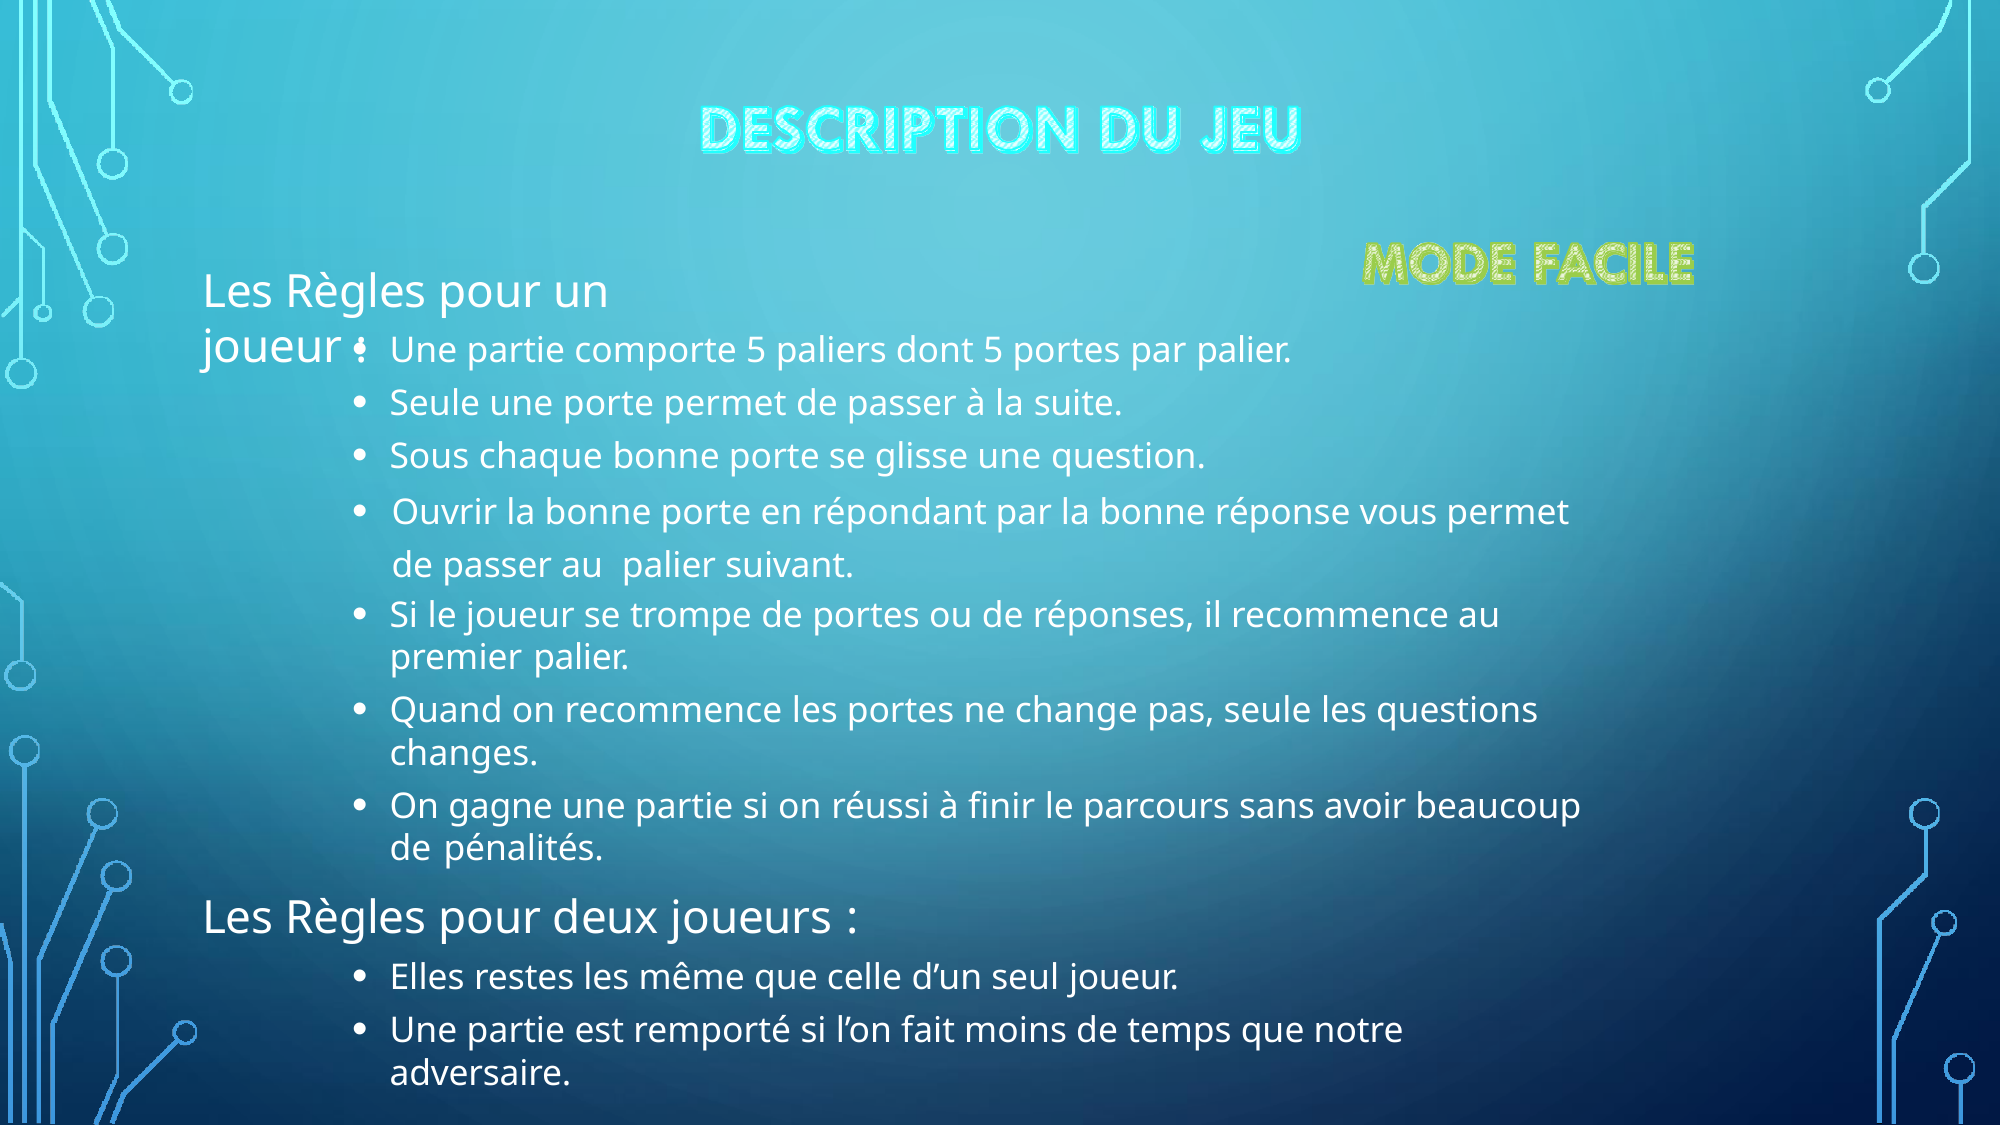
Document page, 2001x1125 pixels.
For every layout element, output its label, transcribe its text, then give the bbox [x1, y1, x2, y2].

picture [0, 0, 2000, 1125]
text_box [1361, 241, 1695, 285]
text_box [700, 104, 1302, 154]
text_box Une partie comporte 5 paliers dont 5 portes par palier. Seule une porte permet de passer à la suite. Sous chaque bonne porte se glisse une question. Ouvrir la bonne porte en répondant par la bonne réponse vous permet de passer au palier suivant. Si le joueur se trompe de portes ou de réponses, il recommence au premier palier. Quand on recommence les portes ne change pas, seule les questions changes. On gagne une partie si on réussi à finir le parcours sans avoir beaucoup de pénalités. Les Règles pour deux joueurs : Elles restes les même que celle d’un seul joueur. Une partie est remporté si l’on fait moins de temps que notre adversaire. [200, 324, 1601, 1092]
title Les Règles pour un joueur : [200, 259, 689, 324]
